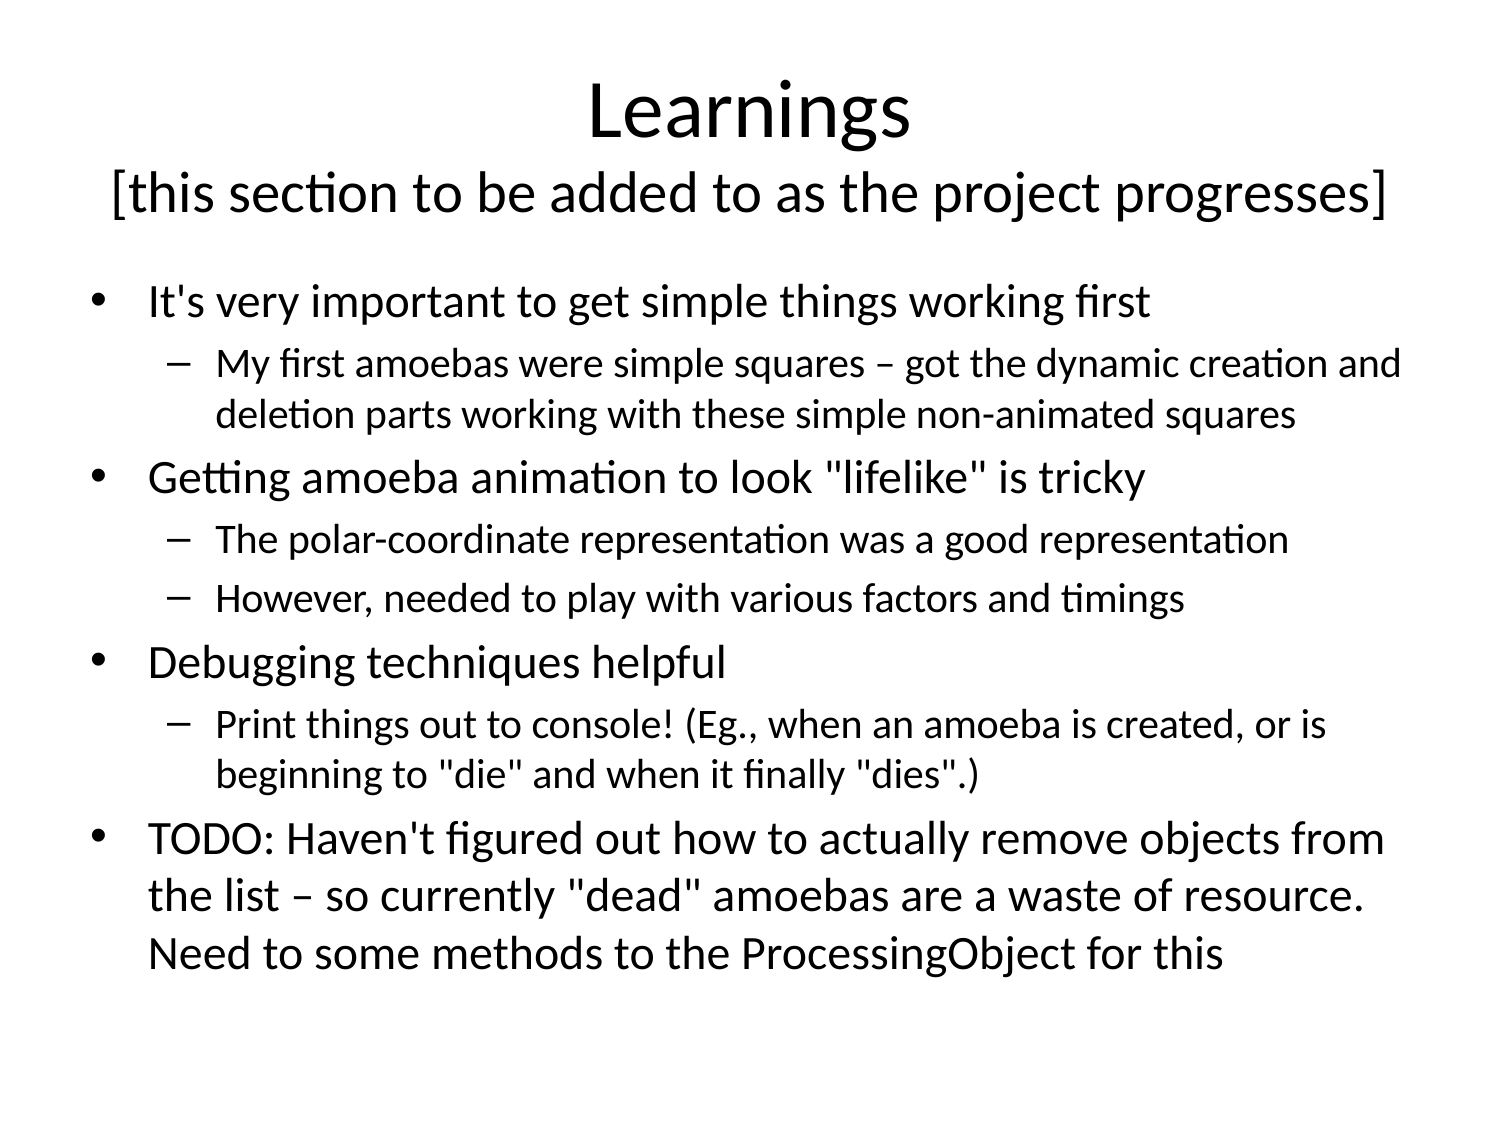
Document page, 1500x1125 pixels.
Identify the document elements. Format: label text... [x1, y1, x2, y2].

list It's very important to get simple things working first My first amoebas were simple squares – got the dynamic creation and deletion parts working with these simple non-animated squares Getting amoeba animation to look "lifelike" is tricky The polar-coordinate representation was a good representation However, needed to play with various factors and timings Debugging techniques helpful Print things out to console! (Eg., when an amoeba is created, or is beginning to "die" and when it finally "dies".) TODO: Haven't figured out how to actually remove objects from the list – so currently "dead" amoebas are a waste of resource. Need to some methods to the ProcessingObject for this [75, 262, 1425, 1005]
title Learnings [this section to be added to as the project progresses] [75, 45, 1425, 233]
